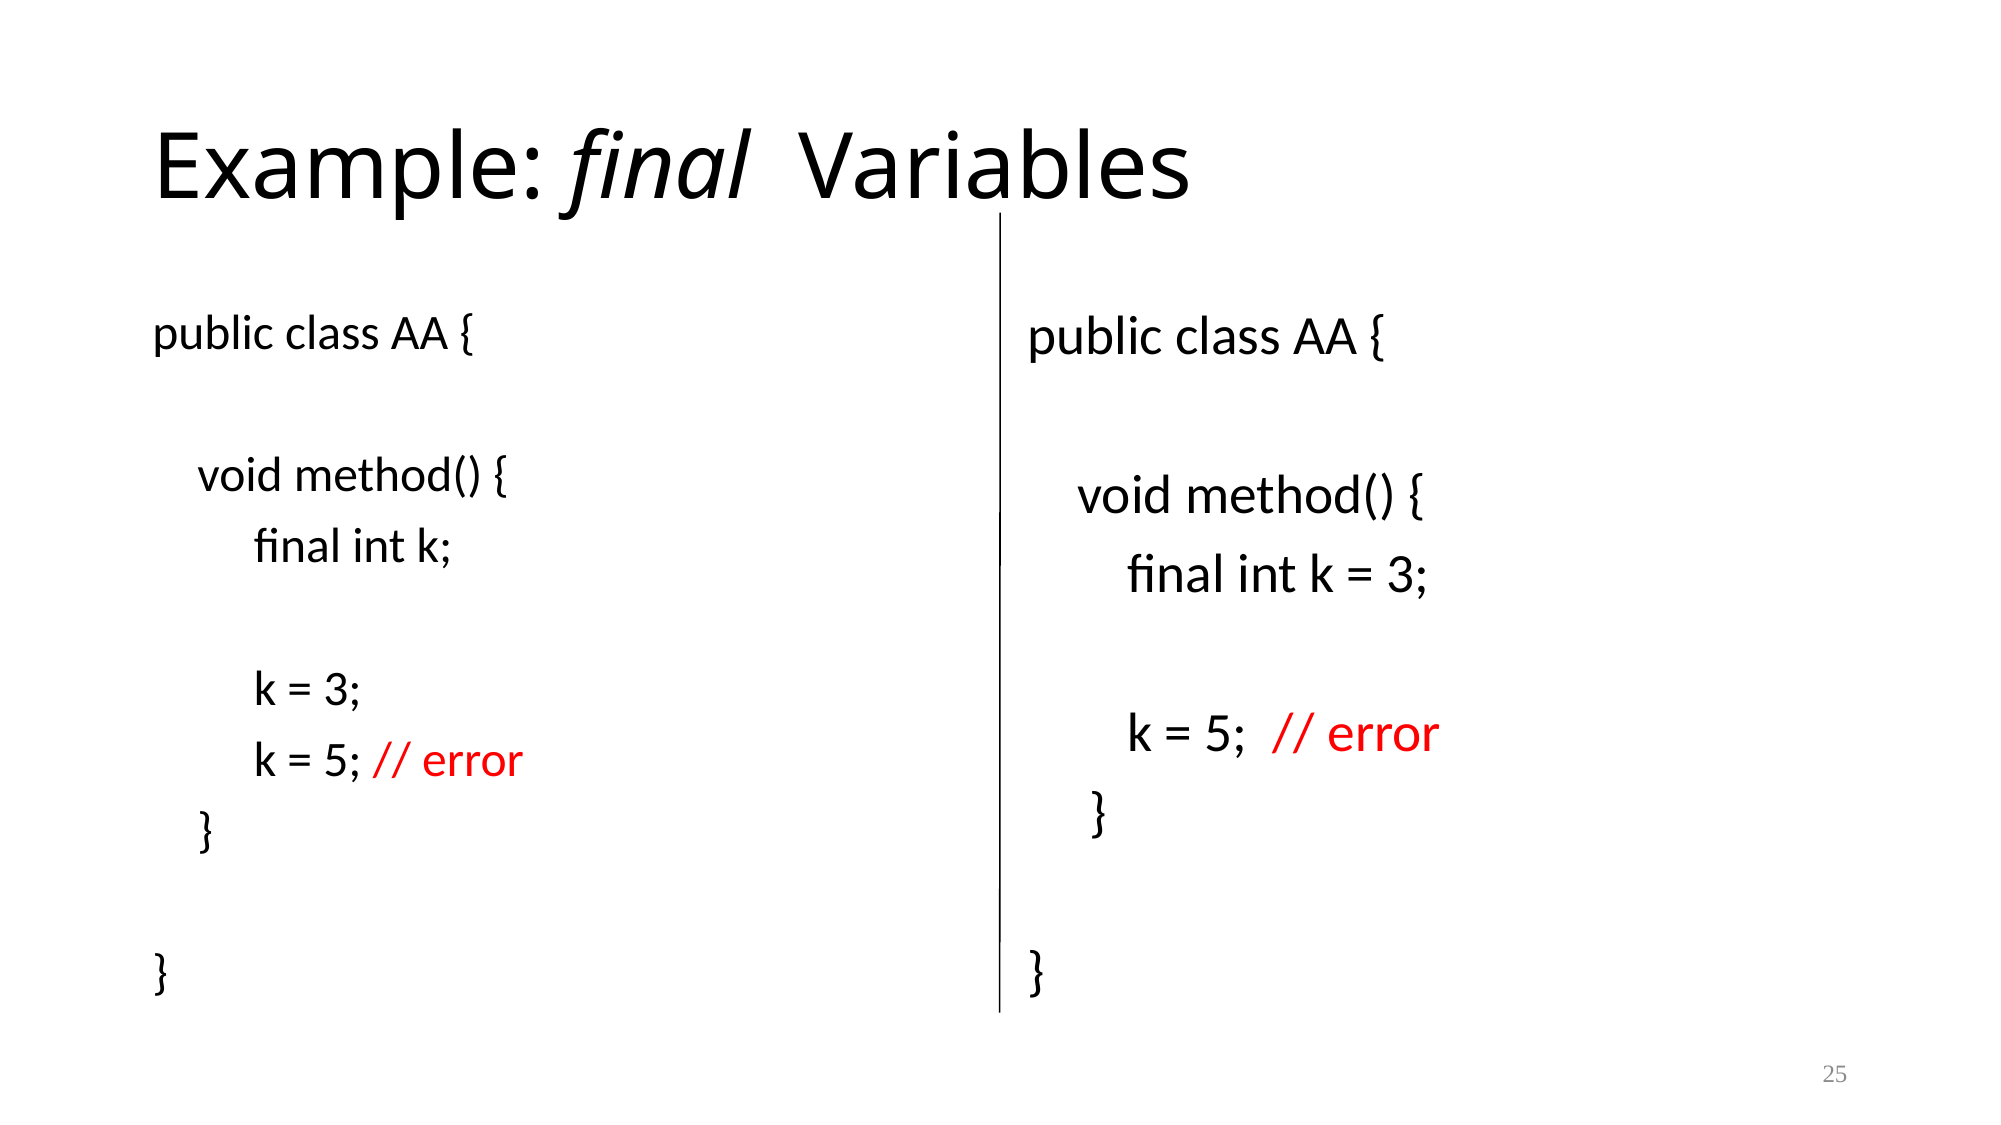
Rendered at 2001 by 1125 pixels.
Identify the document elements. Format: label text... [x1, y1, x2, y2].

list public class AA { void method() { final int k; k = 3; k = 5; // error } } [137, 299, 988, 1014]
title Example: final Variables [137, 59, 1863, 278]
list public class AA { void method() { final int k = 3; k = 5; // error } } [1012, 299, 1863, 1014]
slide_number 25 [1412, 1042, 1863, 1103]
